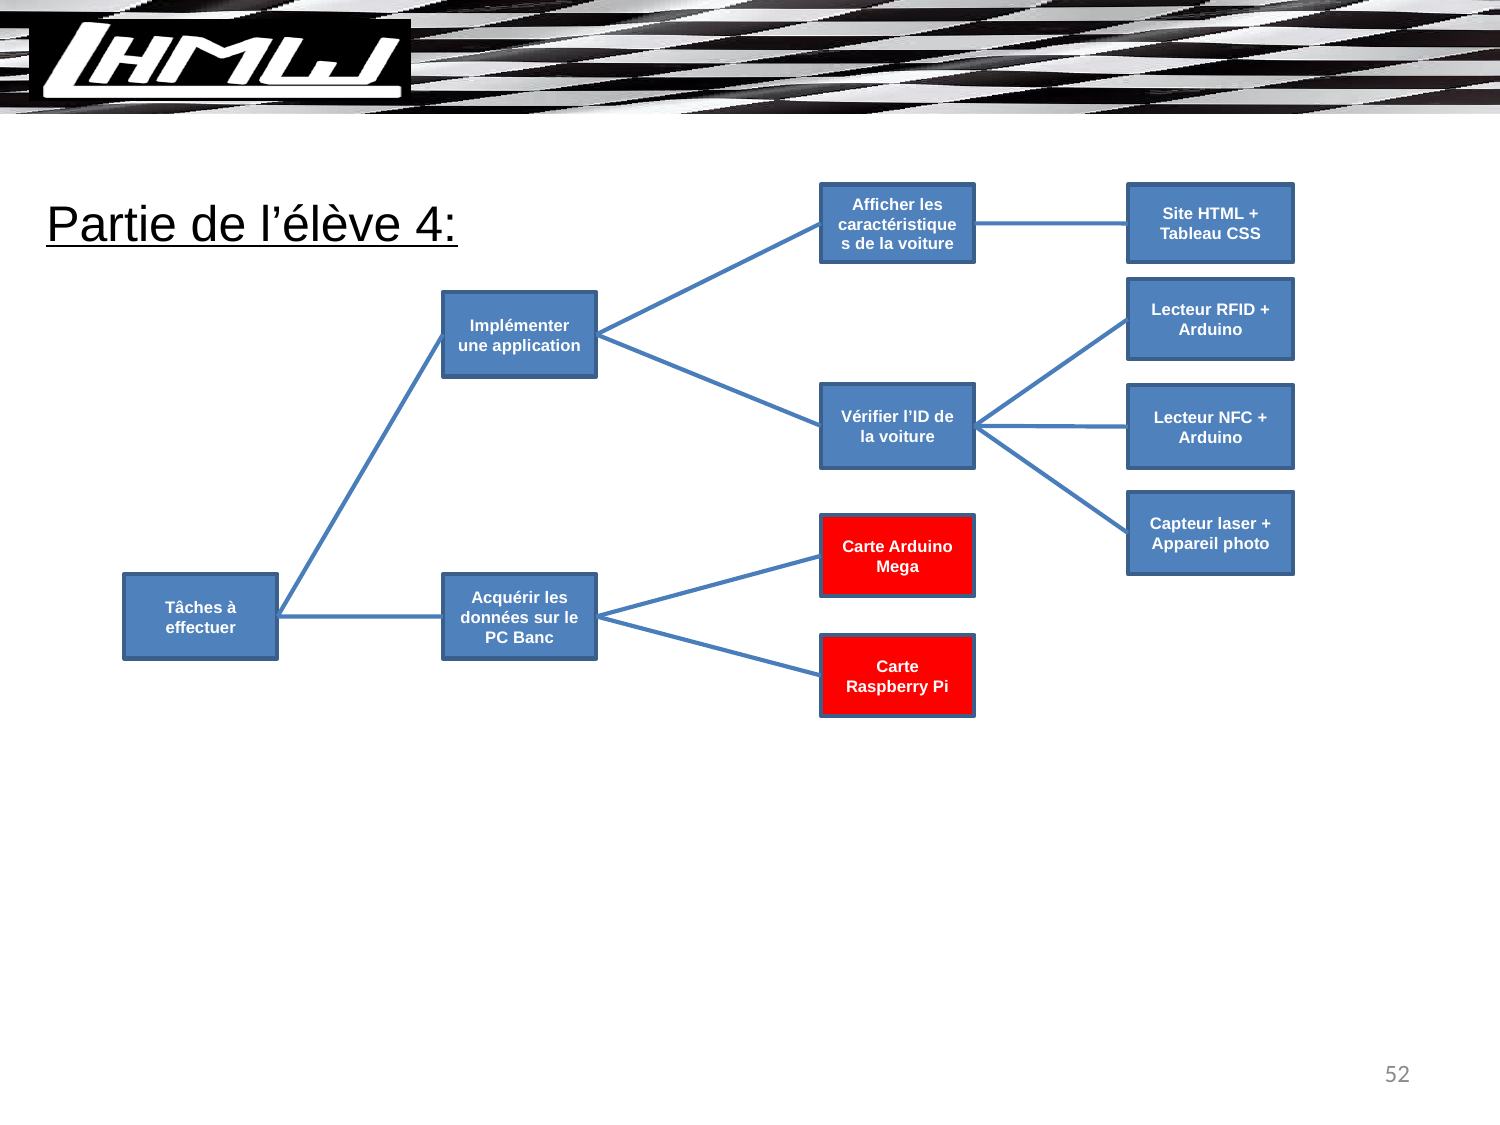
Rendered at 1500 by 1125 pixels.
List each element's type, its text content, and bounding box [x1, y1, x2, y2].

picture [0, 0, 1500, 114]
text_box Carte Raspberry Pi [819, 633, 976, 718]
text_box [597, 222, 822, 334]
text_box [973, 426, 1129, 534]
text_box Lecteur RFID + Arduino [1126, 277, 1295, 361]
text_box Tâches à effectuer [122, 572, 279, 661]
text_box Afficher les caractéristiques de la voiture [819, 182, 976, 264]
text_box Vérifier l’ID de la voiture [819, 382, 976, 470]
text_box Lecteur NFC + Arduino [1126, 383, 1295, 470]
text_box Capteur laser + Appareil photo [1126, 490, 1295, 576]
text_box Site HTML + Tableau CSS [1126, 182, 1295, 264]
text_box Partie de l’élève 4: [31, 184, 473, 260]
text_box Acquérir les données sur le PC Banc [441, 572, 598, 661]
text_box [276, 334, 444, 617]
text_box Implémenter une application [441, 290, 598, 379]
slide_number 52 [1074, 1042, 1425, 1103]
text_box [596, 333, 822, 427]
text_box [973, 318, 1129, 427]
text_box [596, 615, 822, 677]
text_box [598, 555, 822, 616]
text_box Carte Arduino Mega [819, 513, 976, 598]
